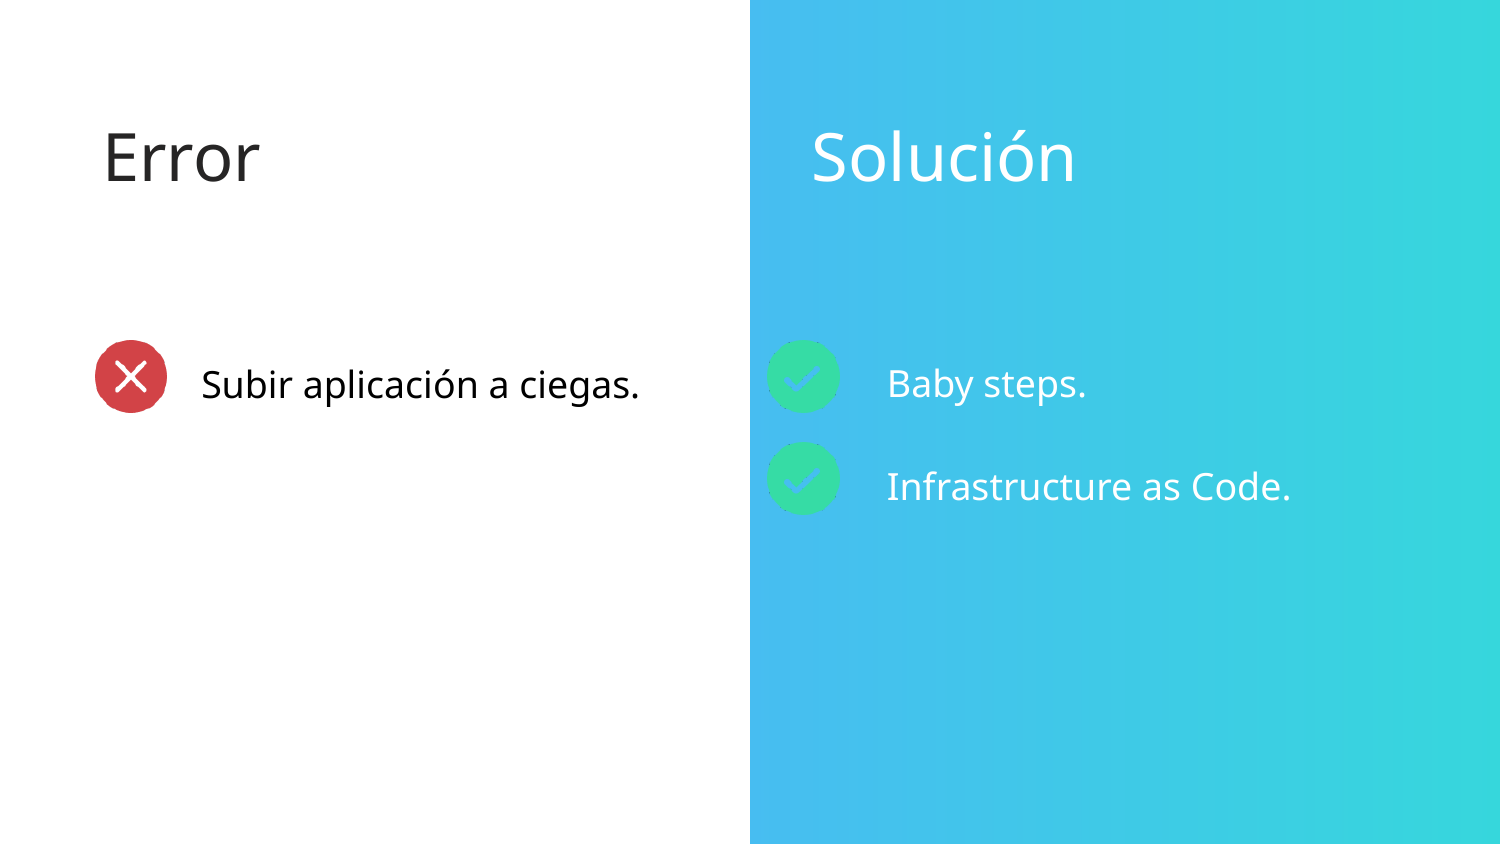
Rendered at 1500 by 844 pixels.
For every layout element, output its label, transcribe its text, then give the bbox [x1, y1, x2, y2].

text_box Baby steps. Infrastructure as Code. [871, 337, 1365, 545]
text_box Error [87, 87, 703, 286]
text_box Subir aplicación a ciegas. [186, 338, 695, 420]
picture [759, 434, 847, 522]
picture [759, 332, 847, 420]
text_box Solución [796, 87, 1413, 286]
text_box [750, 0, 1500, 844]
picture [87, 332, 175, 420]
